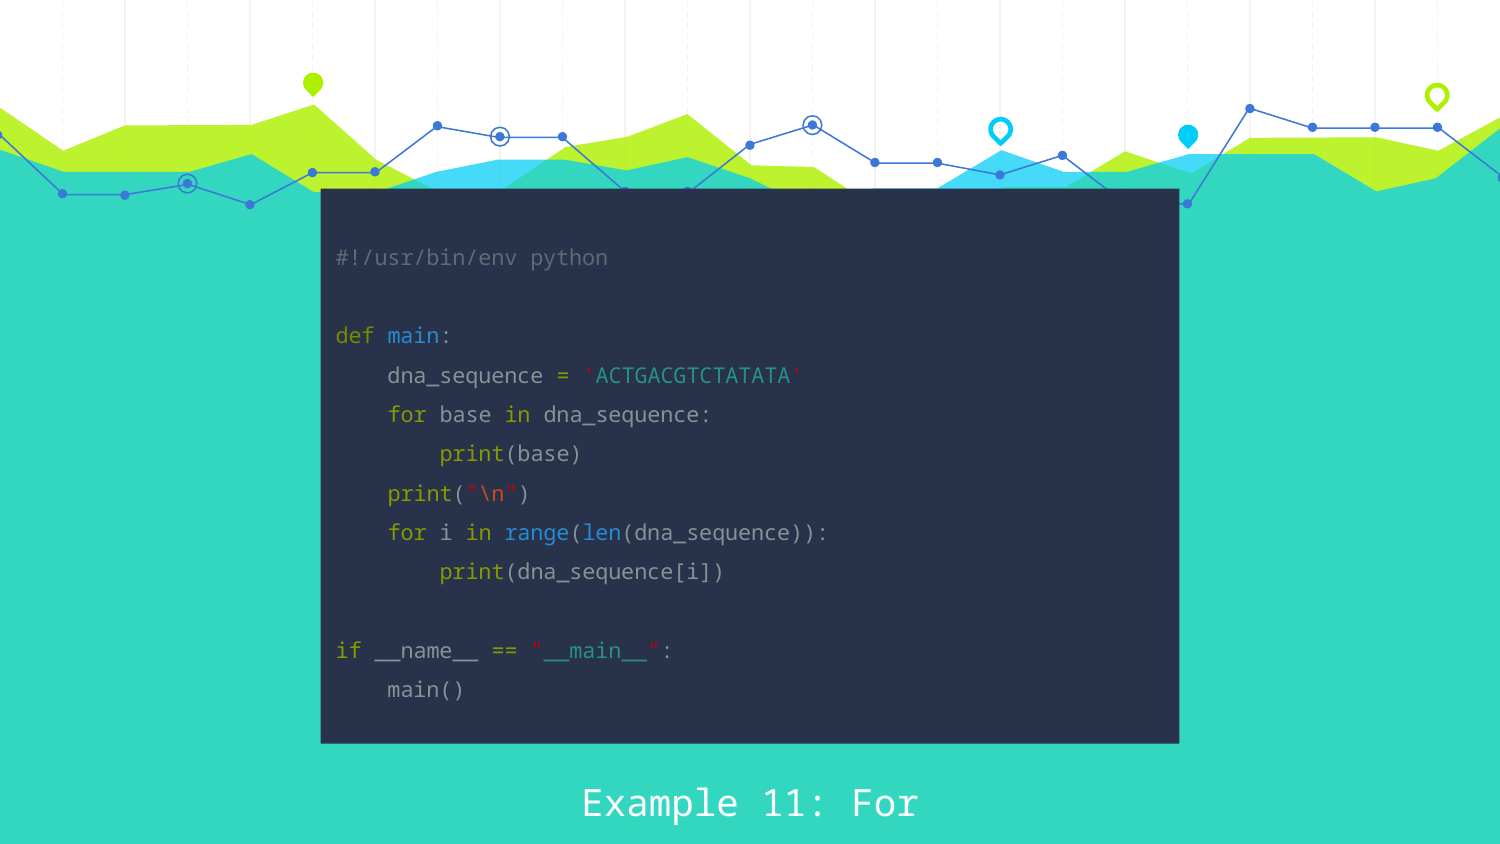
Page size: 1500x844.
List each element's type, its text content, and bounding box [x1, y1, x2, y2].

text_box Example 11: For [320, 763, 1180, 828]
text_box #!/usr/bin/env python def main: dna_sequence = 'ACTGACGTCTATATA' for base in dna_sequence: print(base) print("\n") for i in range(len(dna_sequence)): print(dna_sequence[i]) if __name__ == "__main__": main() [320, 188, 1180, 744]
